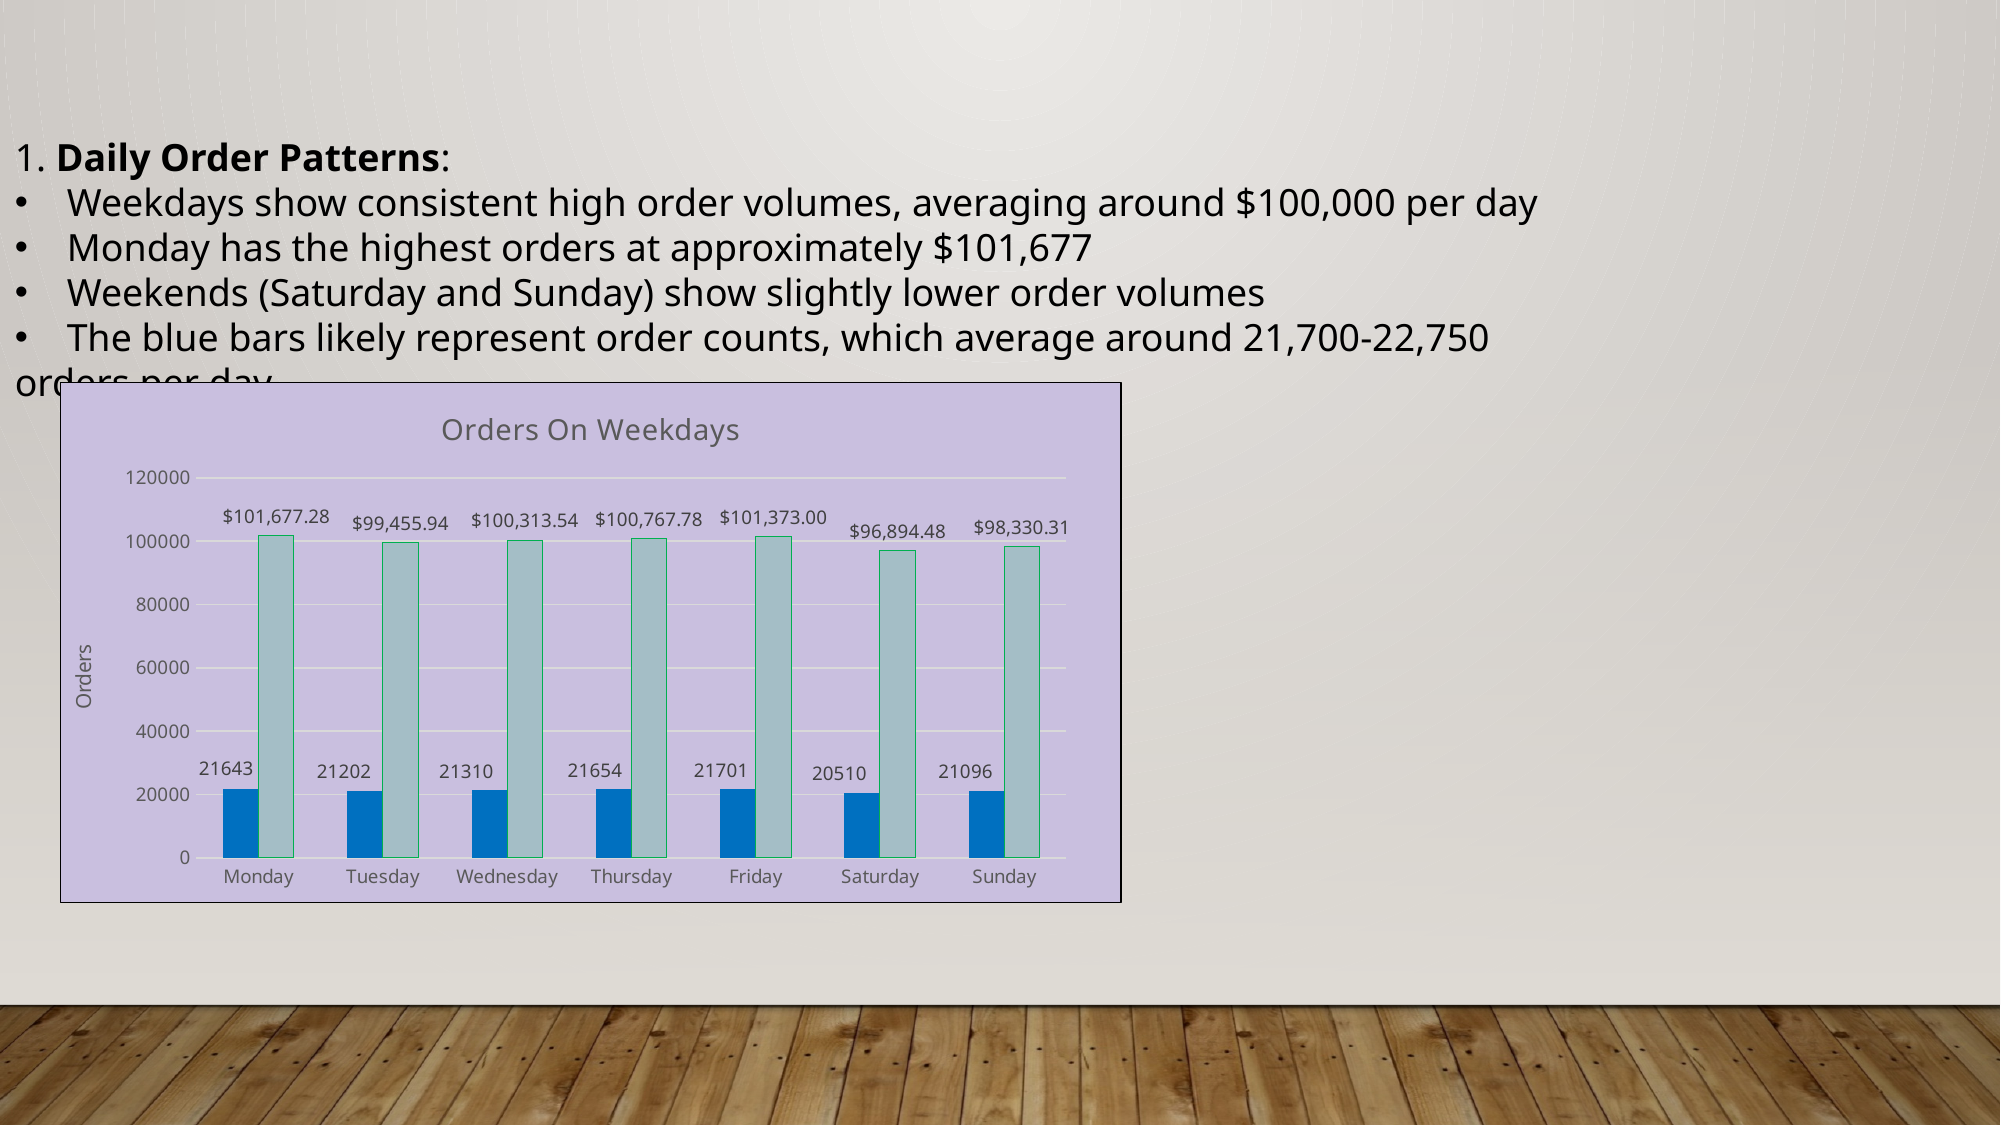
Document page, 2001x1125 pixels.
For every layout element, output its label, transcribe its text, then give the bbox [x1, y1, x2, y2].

text_box Daily Order Patterns: Weekdays show consistent high order volumes, averaging around $100,000 per day Monday has the highest orders at approximately $101,677 Weekends (Saturday and Sunday) show slightly lower order volumes The blue bars likely represent order counts, which average around 21,700-22,750 orders per day [0, 126, 1578, 817]
chart [59, 381, 1122, 904]
picture [0, 1005, 2000, 1125]
